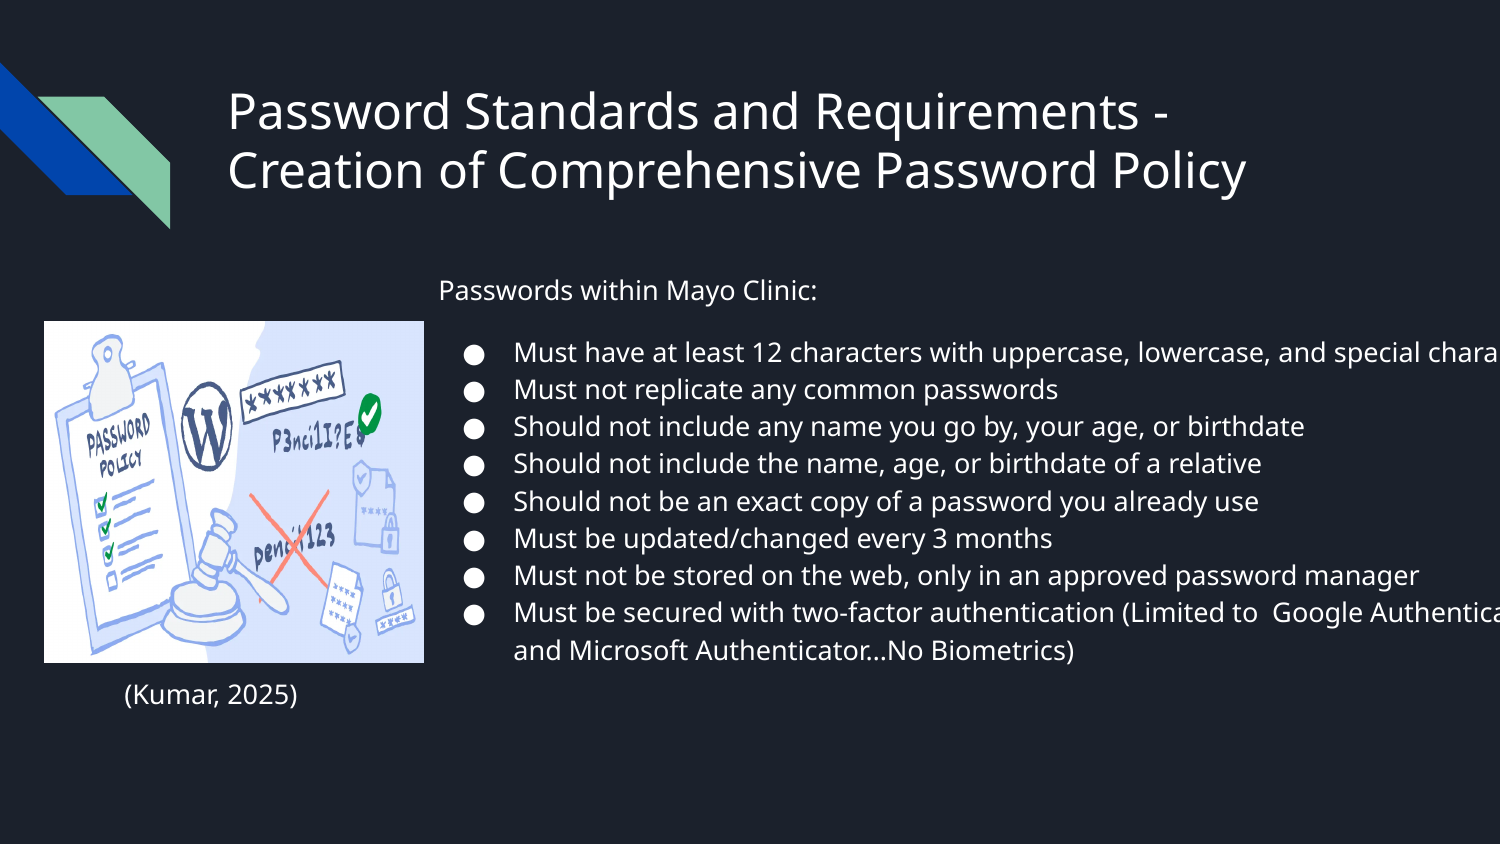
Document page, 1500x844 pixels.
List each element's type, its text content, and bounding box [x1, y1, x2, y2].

picture [43, 321, 424, 663]
text_box (Kumar, 2025) [109, 671, 358, 726]
title Password Standards and Requirements - Creation of Comprehensive Password Policy [212, 64, 1368, 215]
list Passwords within Mayo Clinic: Must have at least 12 characters with uppercase, lowercase, and special characters Must not replicate any common passwords Should not include any name you go by, your age, or birthdate Should not include the name, age, or birthdate of a relative Should not be an exact copy of a password you already use Must be updated/changed every 3 months Must not be stored on the web, only in an approved password manager Must be secured with two-factor authentication (Limited to Google Authenticator and Microsoft Authenticator…No Biometrics) [423, 253, 1500, 731]
